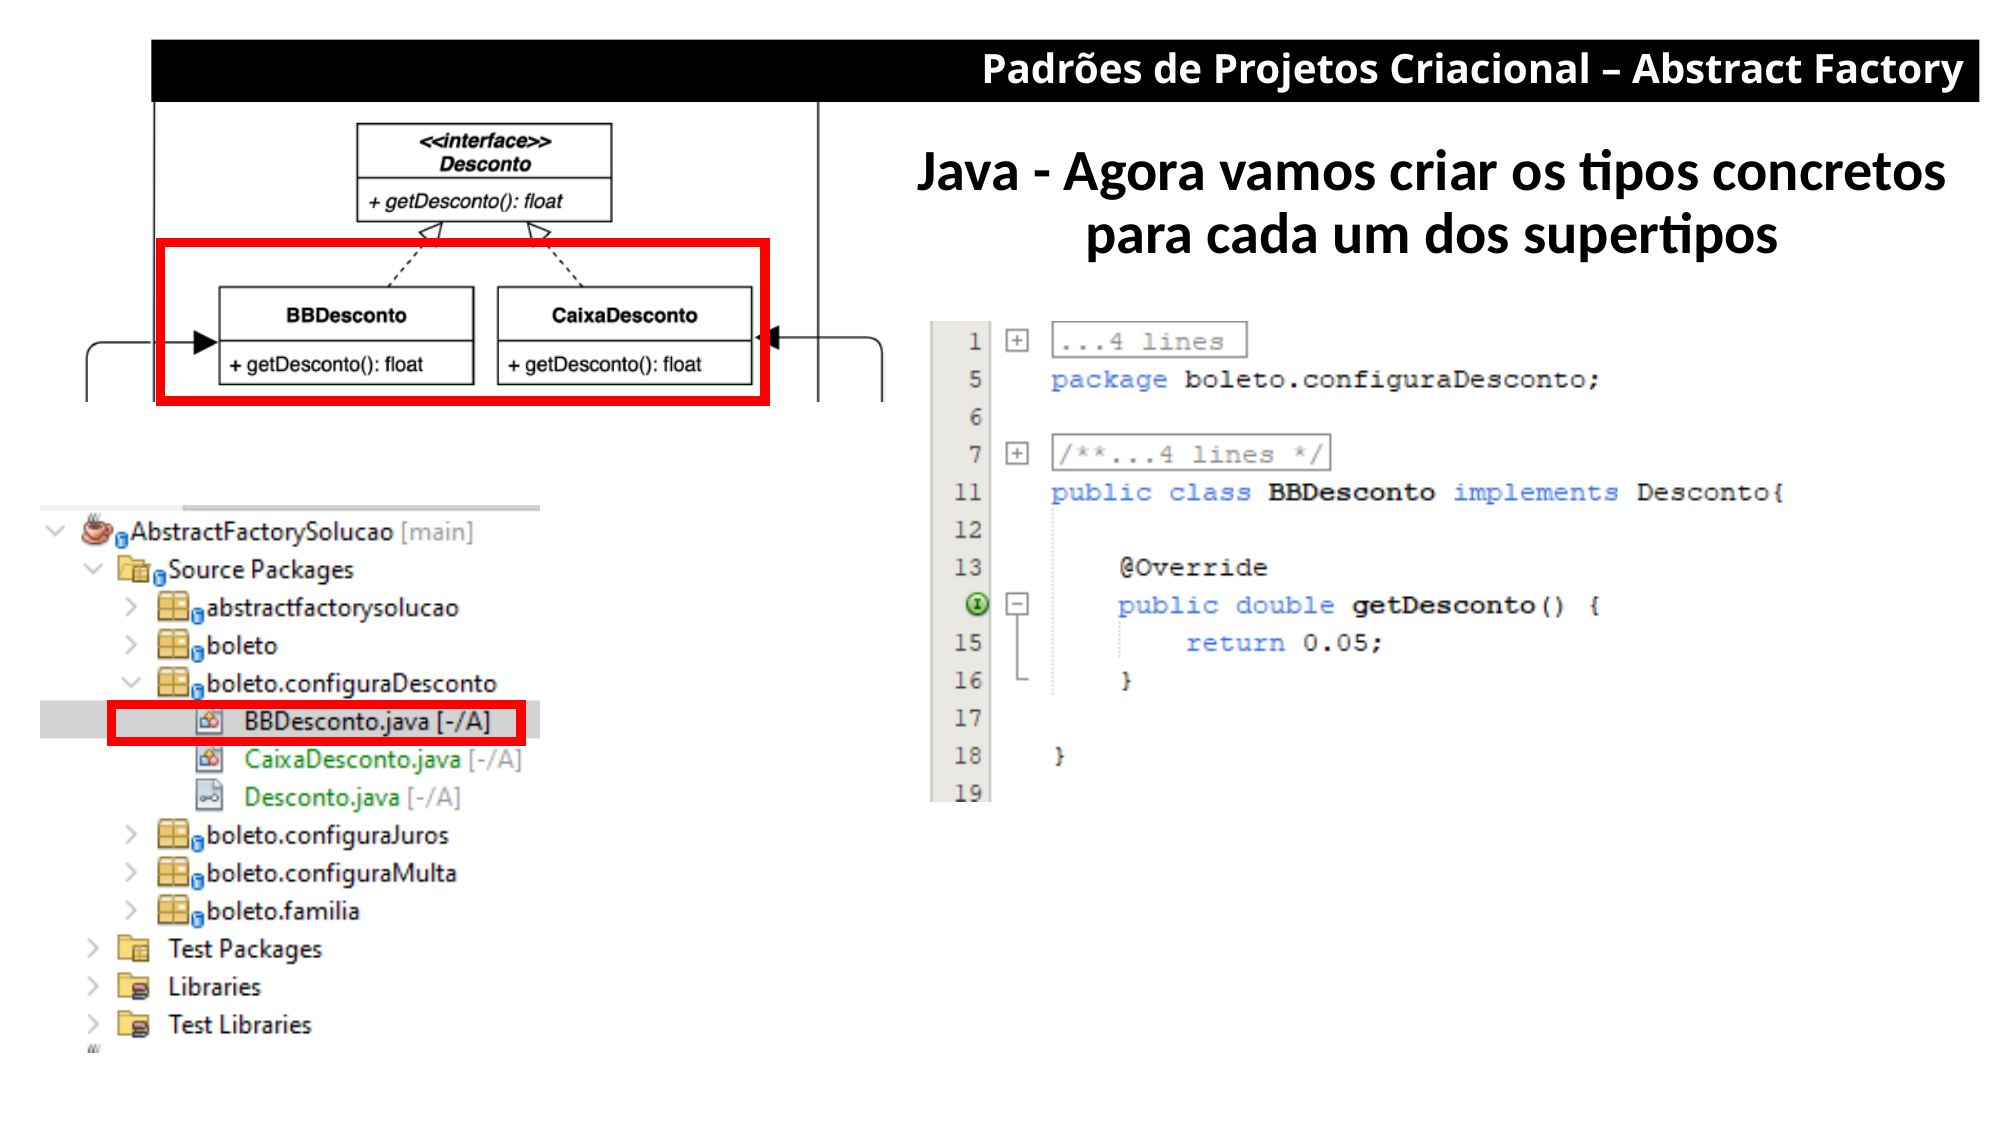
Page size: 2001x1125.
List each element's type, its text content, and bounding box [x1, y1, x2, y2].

picture [40, 505, 540, 1053]
text_box Padrões de Projetos Criacional – Abstract Factory [151, 39, 1980, 102]
picture [40, 101, 905, 402]
list Java - Agora vamos criar os tipos concretos para cada um dos supertipos [905, 132, 1980, 292]
picture [929, 321, 1808, 802]
